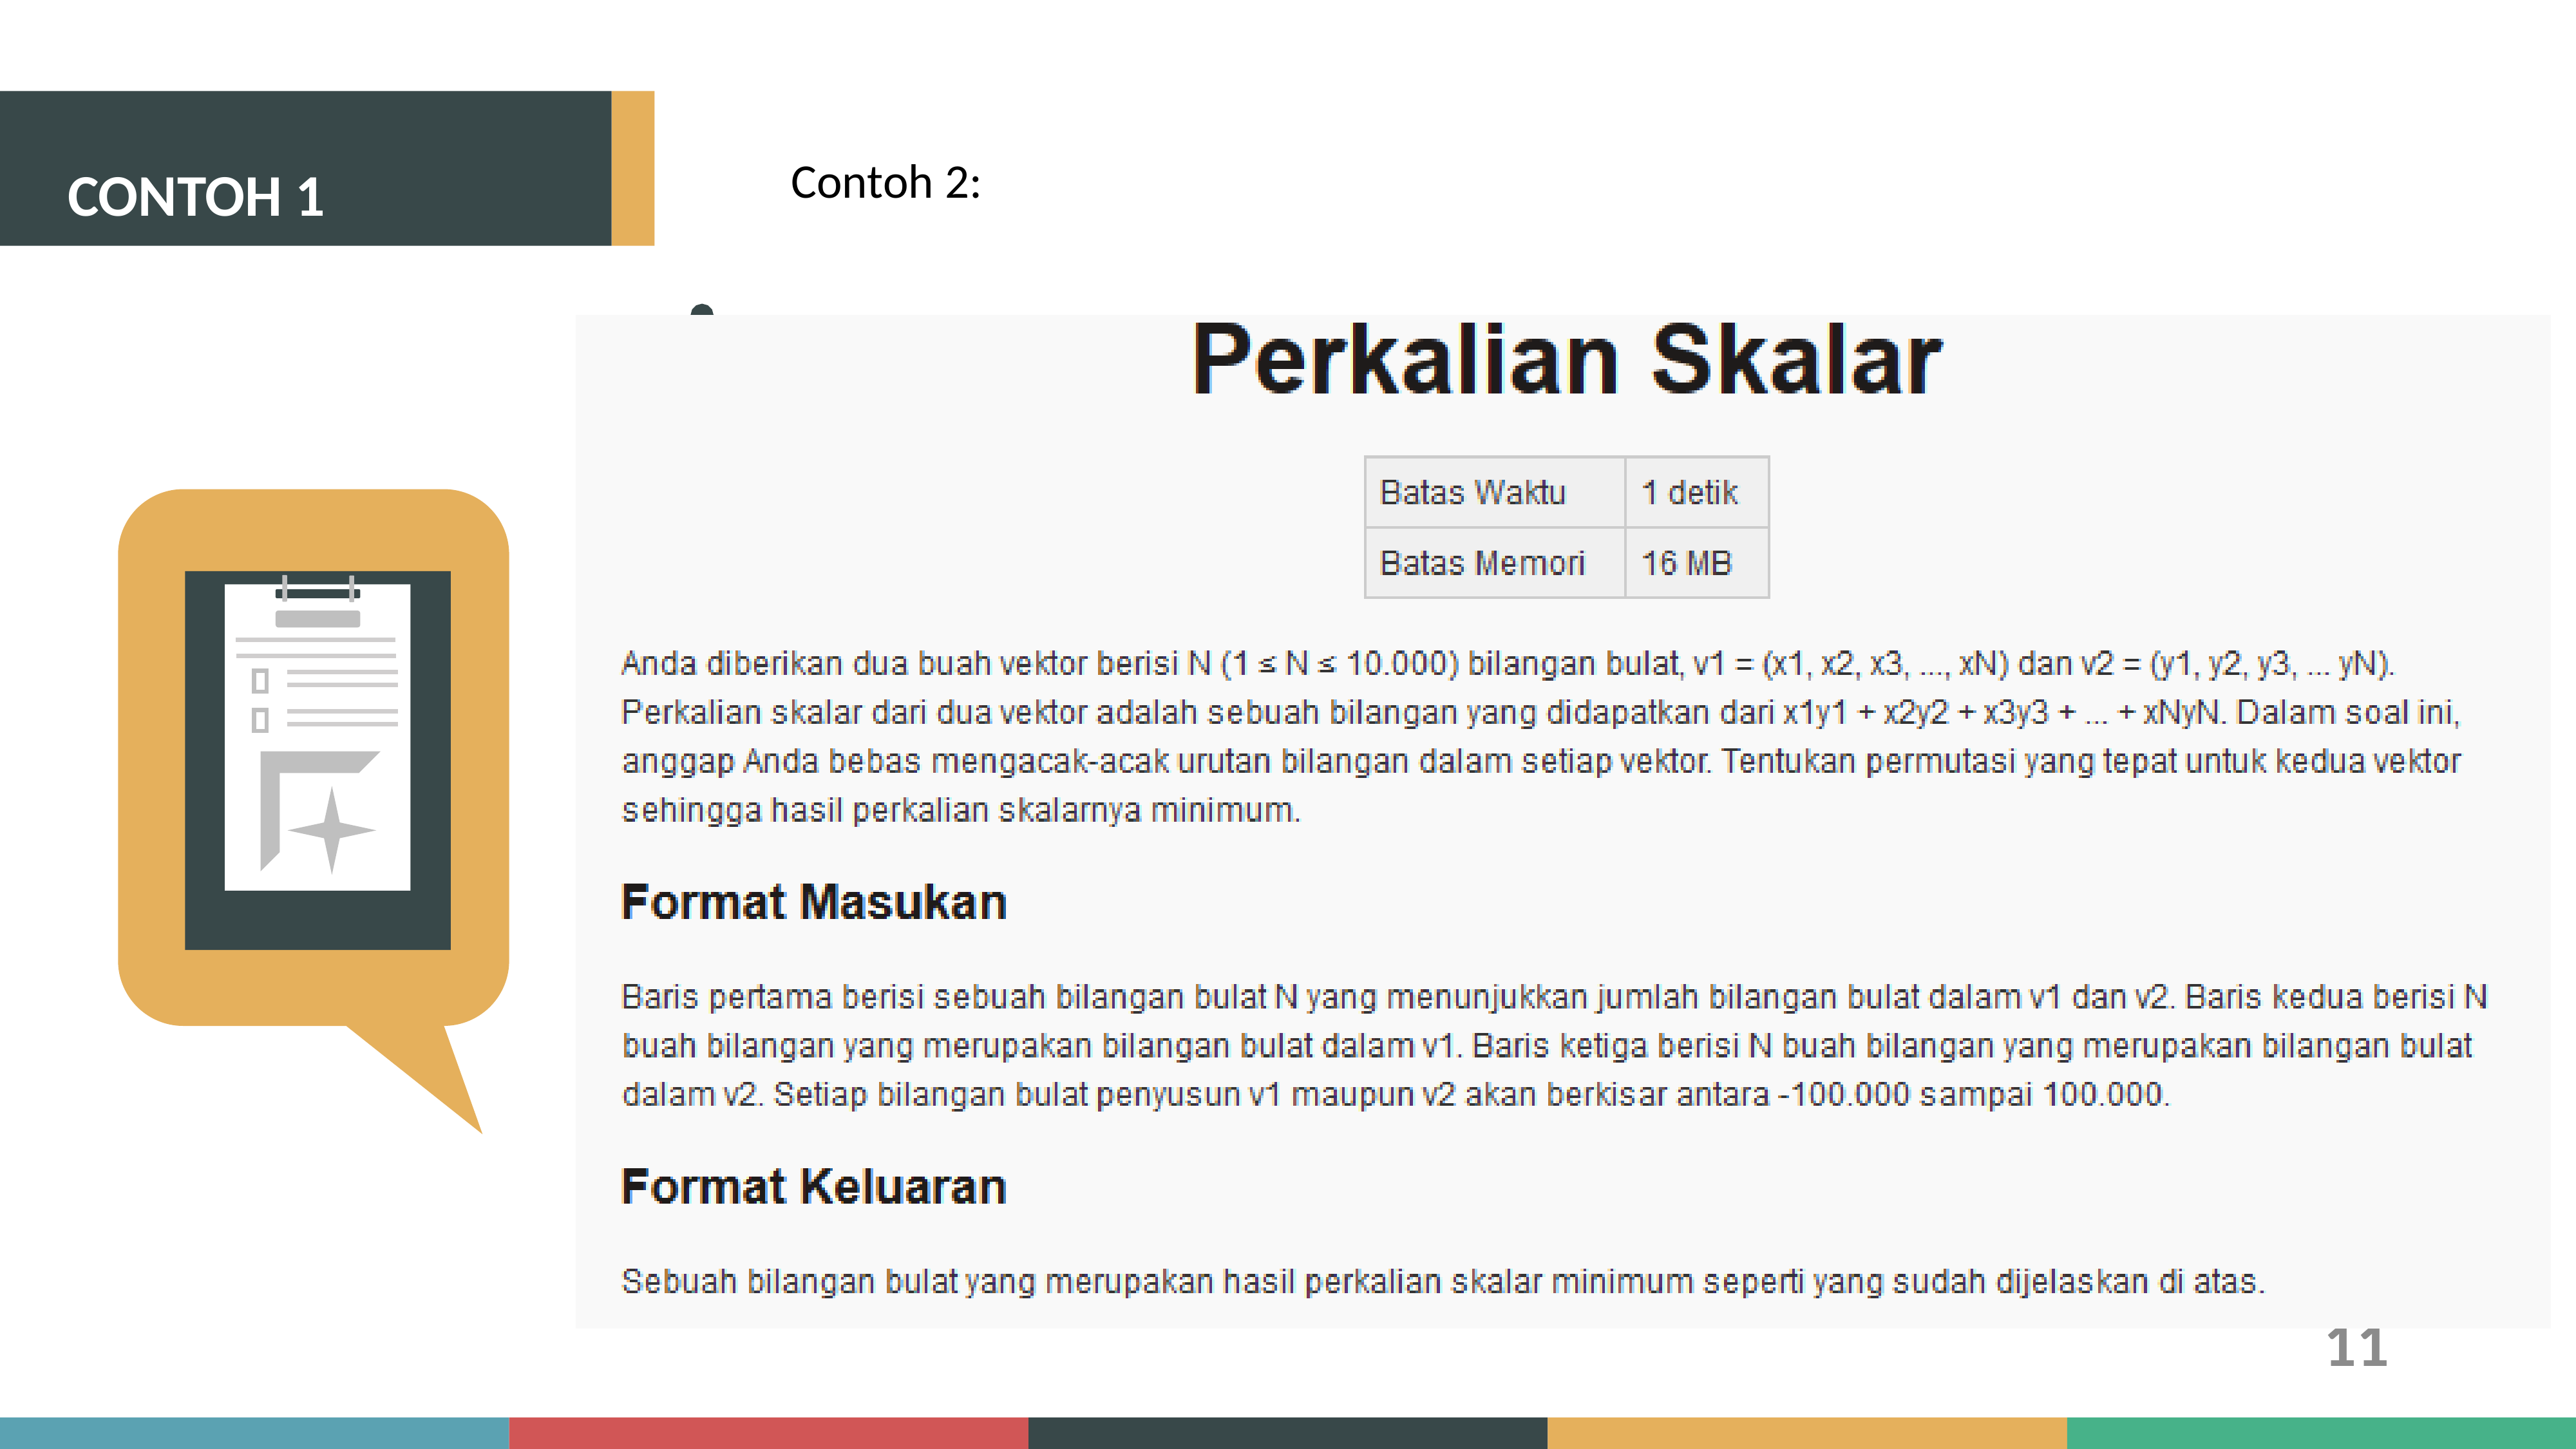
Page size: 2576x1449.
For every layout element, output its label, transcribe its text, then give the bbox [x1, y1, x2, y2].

text_box [612, 90, 655, 152]
text_box [612, 233, 655, 247]
slide_number 11 [1819, 1329, 2399, 1379]
text_box [254, 670, 267, 692]
text_box [274, 588, 281, 599]
text_box [281, 574, 288, 603]
picture [576, 315, 2551, 1329]
text_box CONTOH 1 [58, 152, 723, 233]
text_box [509, 1417, 1028, 1449]
text_box [1028, 1417, 1547, 1449]
text_box [117, 488, 510, 1137]
text_box [274, 609, 361, 629]
text_box [224, 583, 411, 891]
text_box [254, 710, 267, 732]
text_box [0, 1417, 509, 1449]
text_box [0, 90, 612, 247]
text_box [184, 571, 451, 951]
text_box [348, 574, 355, 603]
text_box [288, 588, 348, 599]
text_box Contoh 2: [781, 145, 992, 213]
text_box [260, 750, 383, 873]
text_box [1547, 1417, 2067, 1449]
text_box [2067, 1417, 2576, 1449]
text_box [355, 588, 361, 599]
text_box [287, 786, 377, 875]
